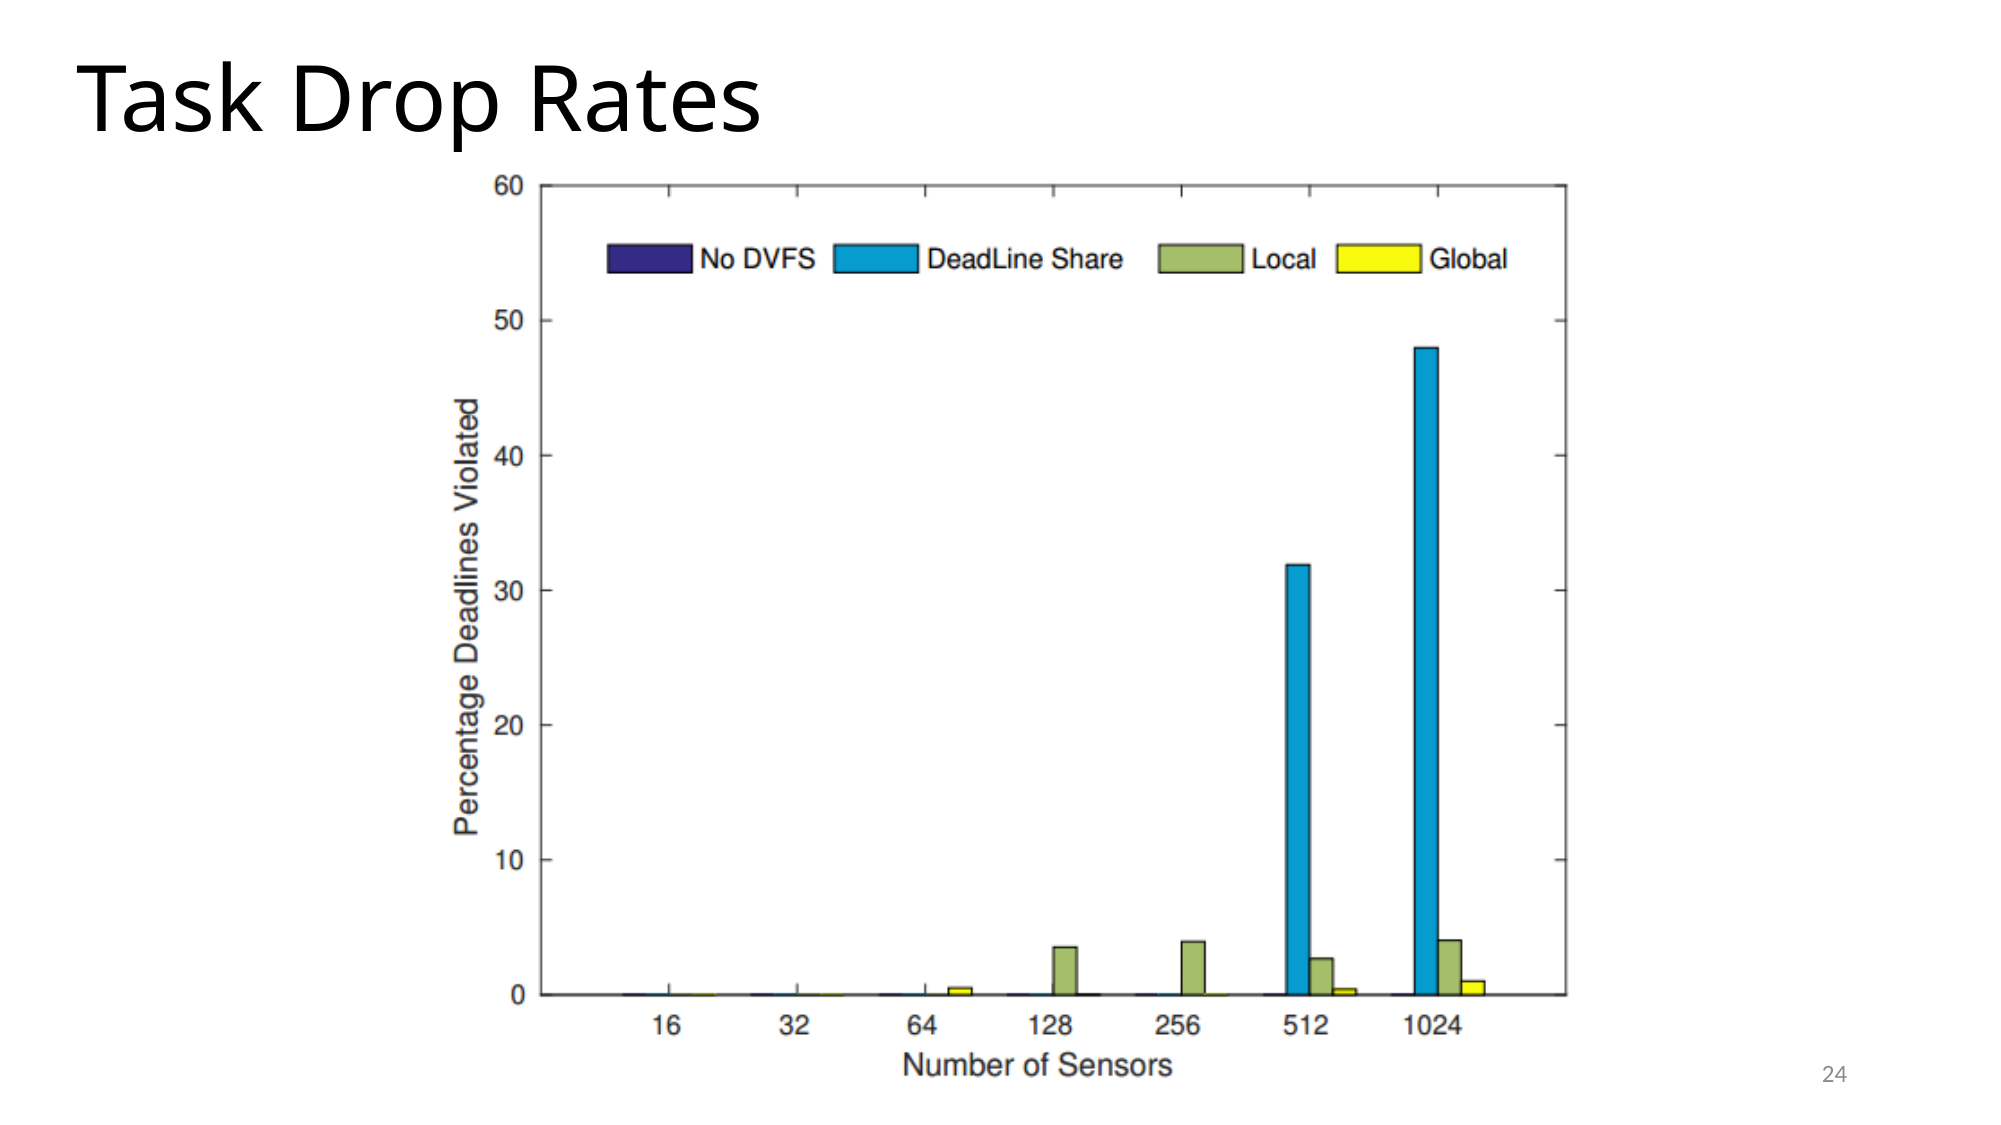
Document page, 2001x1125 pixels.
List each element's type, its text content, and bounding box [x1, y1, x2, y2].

slide_number 24 [1608, 1042, 1863, 1103]
title Task Drop Rates [61, 0, 1787, 211]
picture [426, 152, 1608, 1103]
